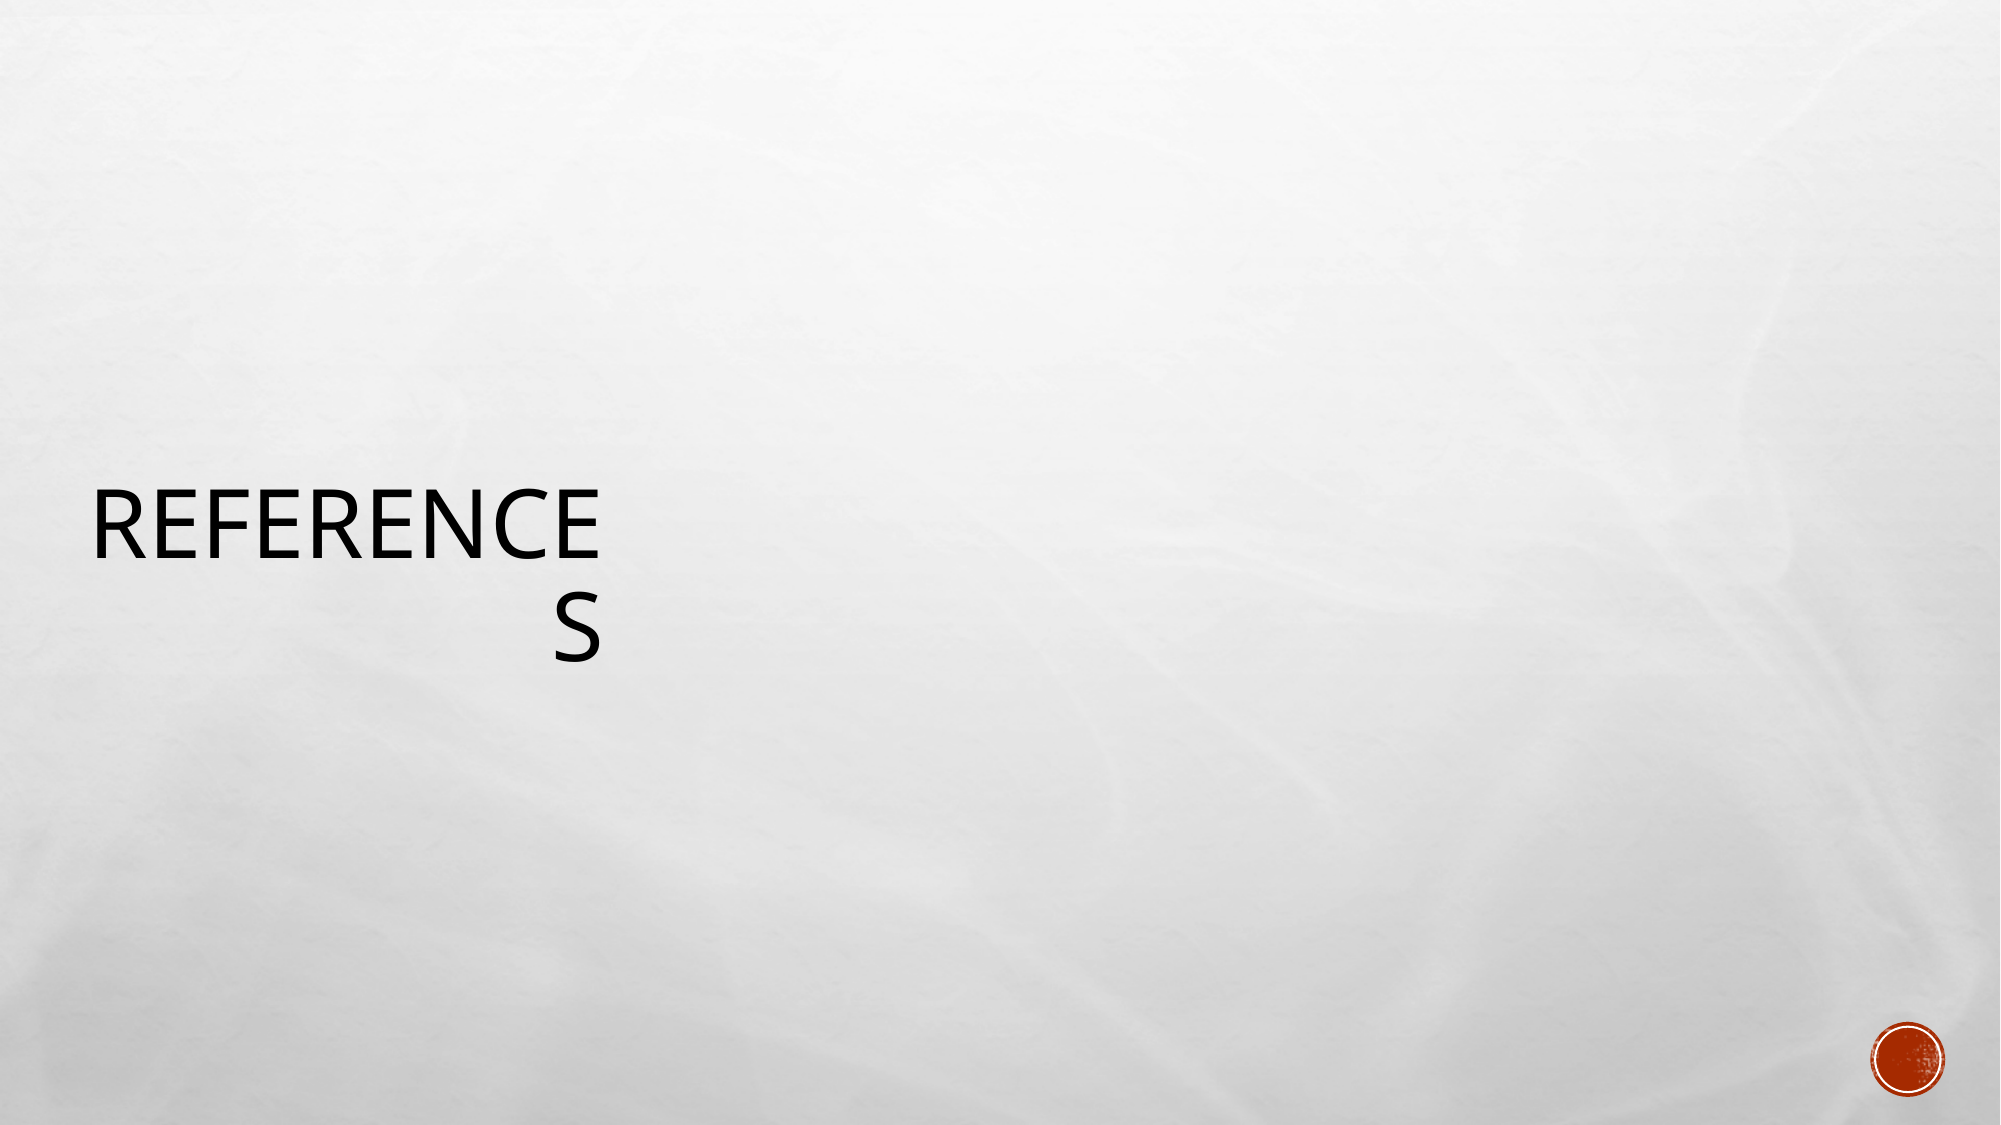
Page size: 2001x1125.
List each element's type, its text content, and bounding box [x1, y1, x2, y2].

title References [73, 213, 619, 690]
